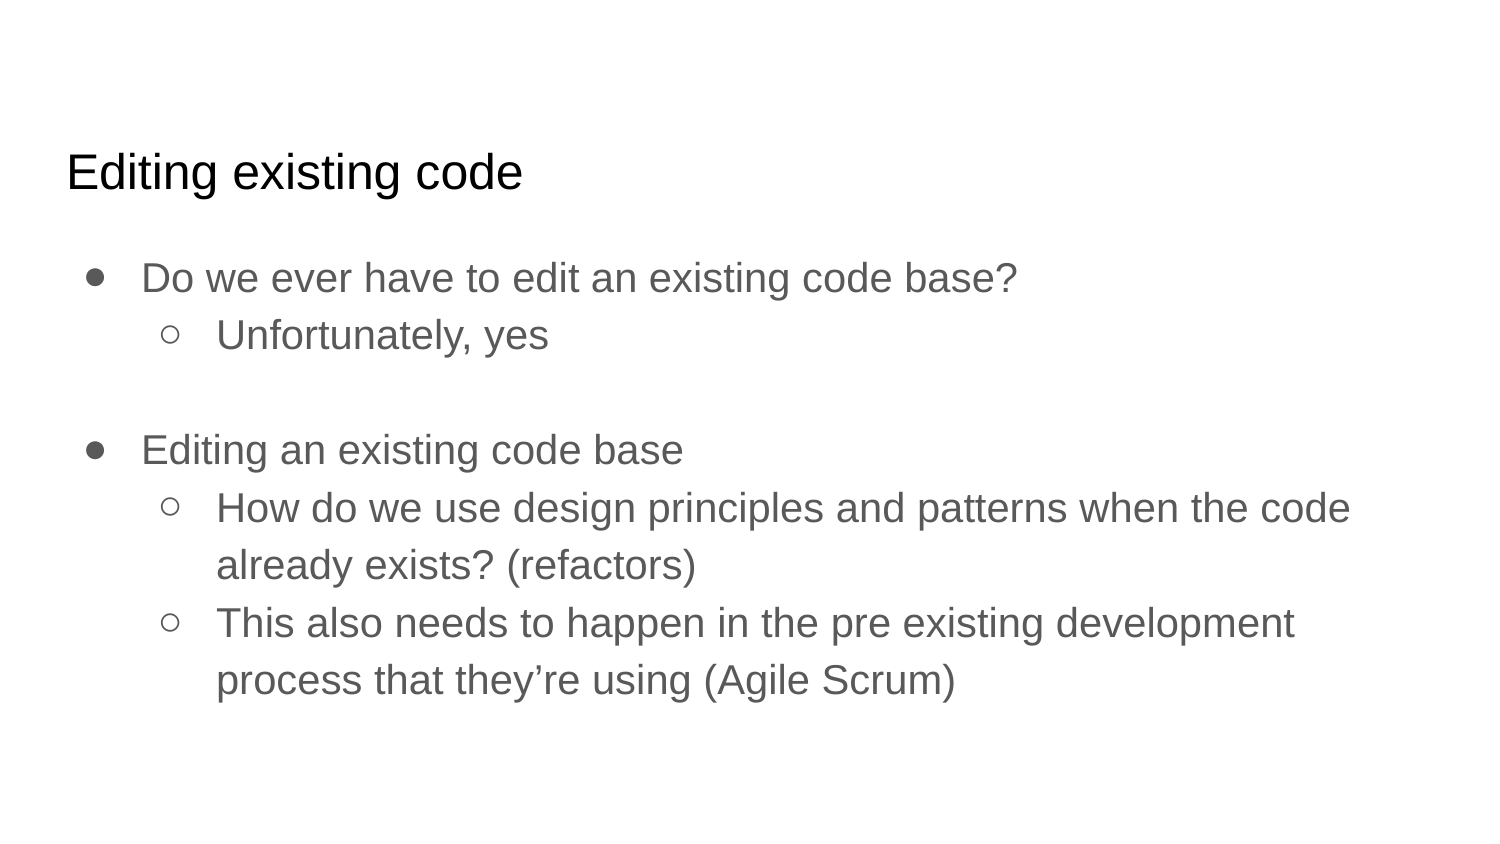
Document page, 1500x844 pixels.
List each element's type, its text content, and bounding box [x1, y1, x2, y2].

list Do we ever have to edit an existing code base? Unfortunately, yes Editing an existing code base How do we use design principles and patterns when the code already exists? (refactors) This also needs to happen in the pre existing development process that they’re using (Agile Scrum) [51, 227, 1386, 750]
title Editing existing code [51, 91, 1404, 216]
